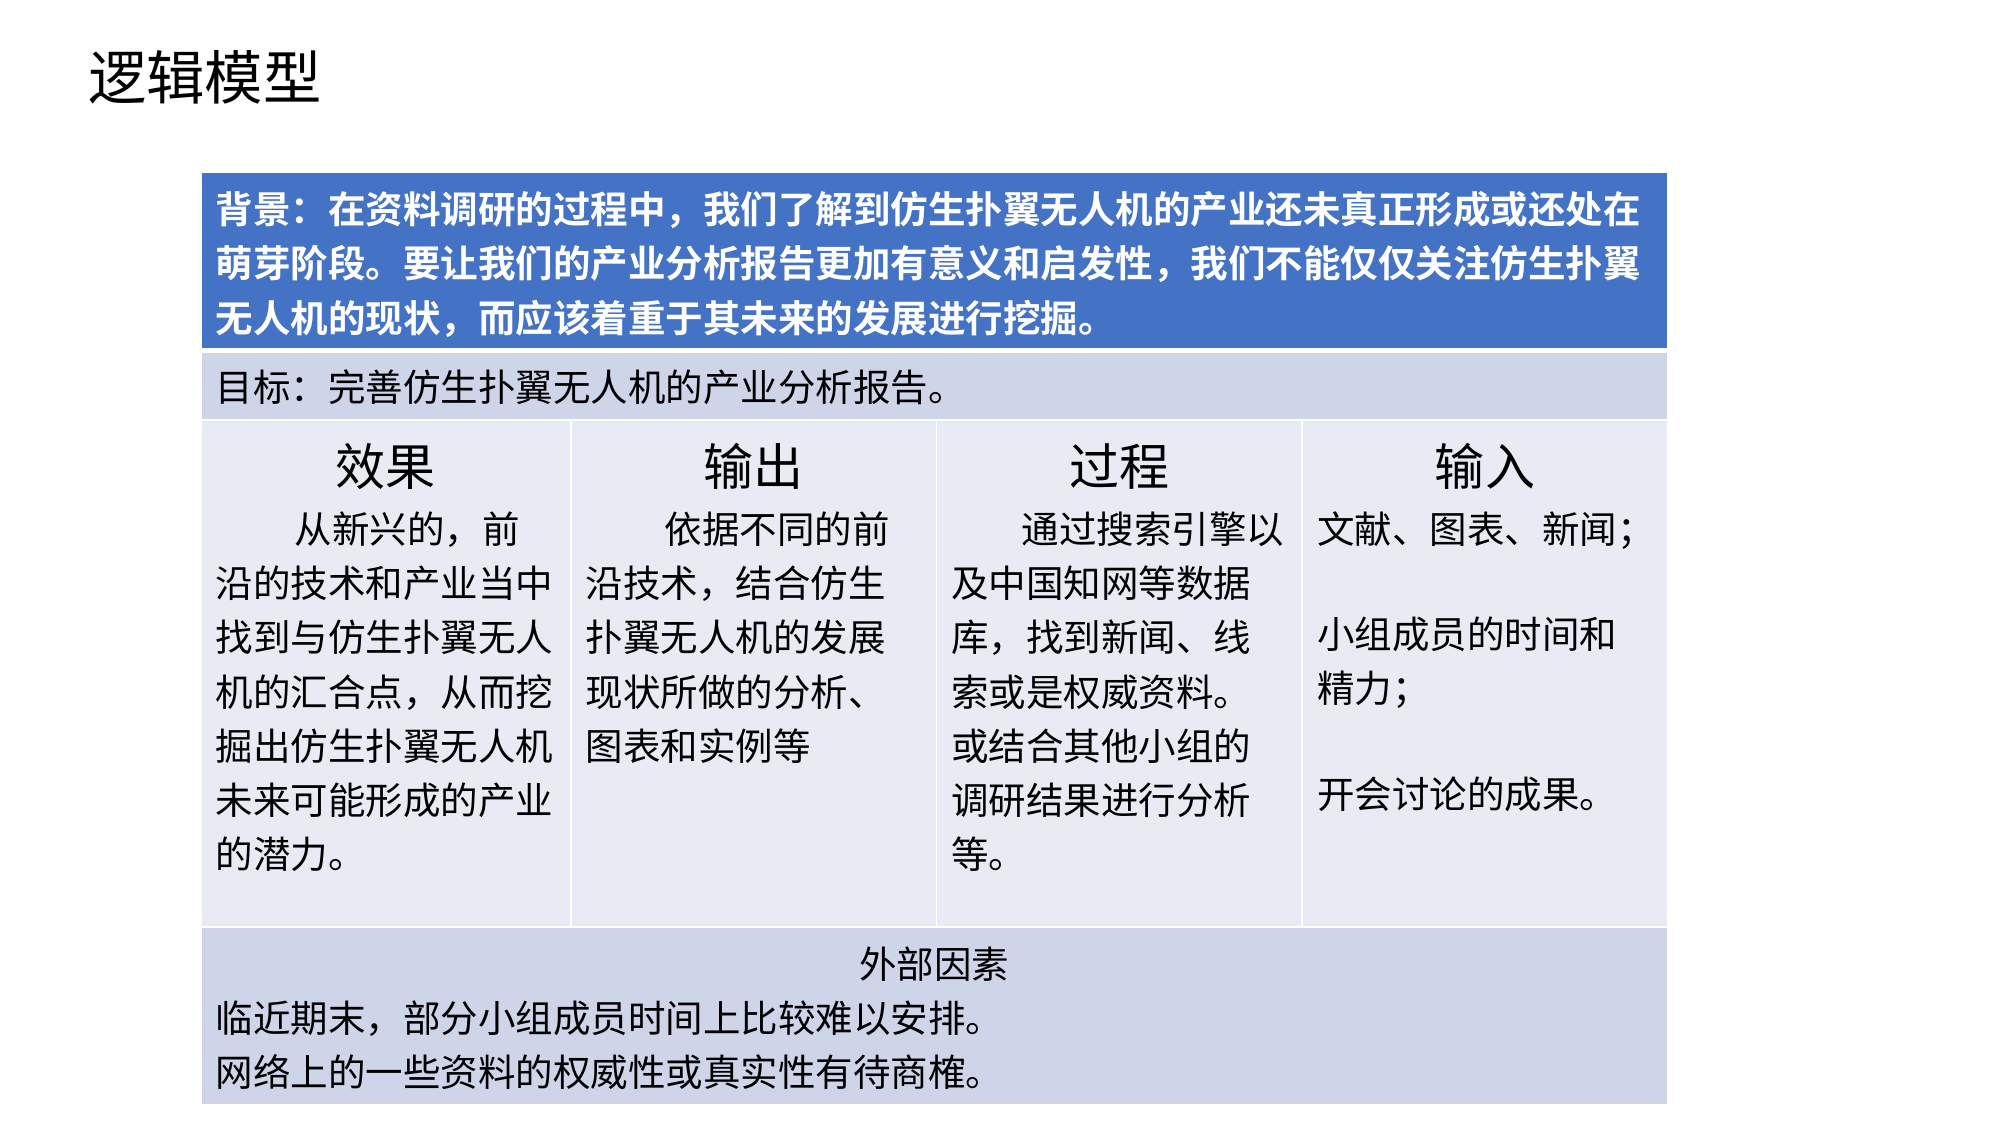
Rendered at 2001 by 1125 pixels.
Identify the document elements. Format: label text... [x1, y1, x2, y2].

table_cell 目标：完善仿生扑翼无人机的产业分析报告。 [202, 353, 1667, 419]
table_cell 输出 依据不同的前沿技术，结合仿生扑翼无人机的发展现状所做的分析、图表和实例等 [572, 421, 936, 926]
table_cell 输入 文献、图表、新闻； 小组成员的时间和精力； 开会讨论的成果。 [1303, 421, 1667, 926]
table_cell 效果 从新兴的，前沿的技术和产业当中找到与仿生扑翼无人机的汇合点，从而挖掘出仿生扑翼无人机未来可能形成的产业的潜力。 [202, 421, 570, 926]
subtitle 逻辑模型 [0, 41, 448, 149]
table_cell 外部因素 临近期末，部分小组成员时间上比较难以安排。 网络上的一些资料的权威性或真实性有待商榷。 [202, 928, 1667, 1104]
table_header 背景：在资料调研的过程中，我们了解到仿生扑翼无人机的产业还未真正形成或还处在萌芽阶段。要让我们的产业分析报告更加有意义和启发性，我们不能仅仅关注仿生扑翼无人机的现状，而应该着重于其未来的发展进行挖掘。 [202, 173, 1667, 348]
table_cell 过程 通过搜索引擎以及中国知网等数据库，找到新闻、线索或是权威资料。或结合其他小组的调研结果进行分析等。 [937, 421, 1301, 926]
